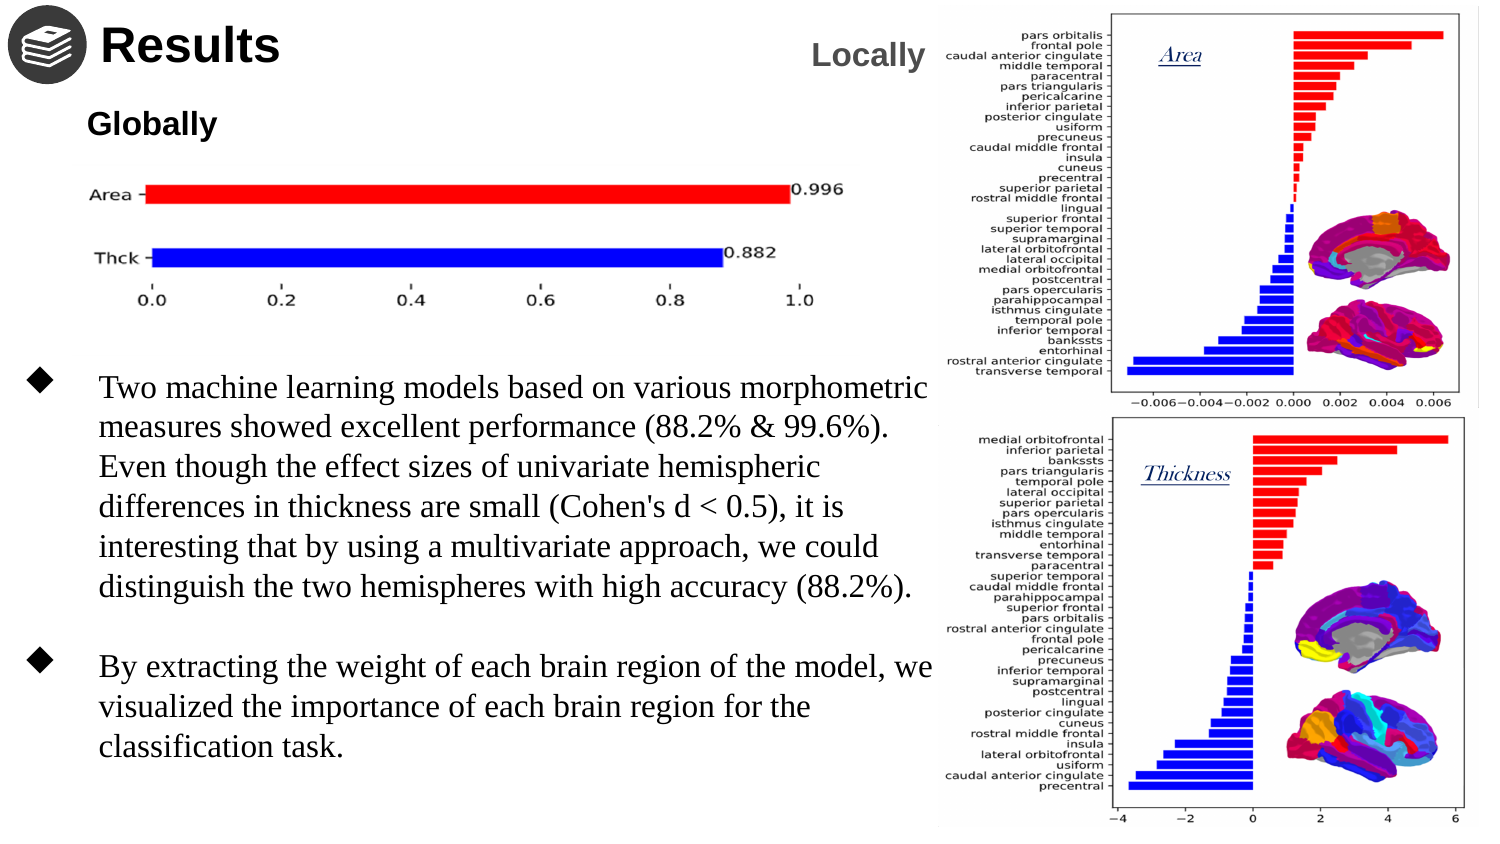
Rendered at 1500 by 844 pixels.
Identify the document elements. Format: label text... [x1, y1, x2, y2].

text_box Two machine learning models based on various morphometric measures showed excellent performance (88.2% & 99.6%). Even though the effect sizes of univariate hemispheric differences in thickness are small (Cohen's d < 0.5), it is interesting that by using a multivariate approach, we could distinguish the two hemispheres with high accuracy (88.2%). By extracting the weight of each brain region of the model, we visualized the importance of each brain region for the classification task. [8, 357, 938, 772]
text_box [8, 6, 86, 84]
text_box Globally [72, 94, 299, 150]
picture [938, 0, 1479, 827]
text_box Results [85, 4, 938, 80]
text_box Locally [796, 26, 938, 81]
picture [72, 158, 860, 357]
